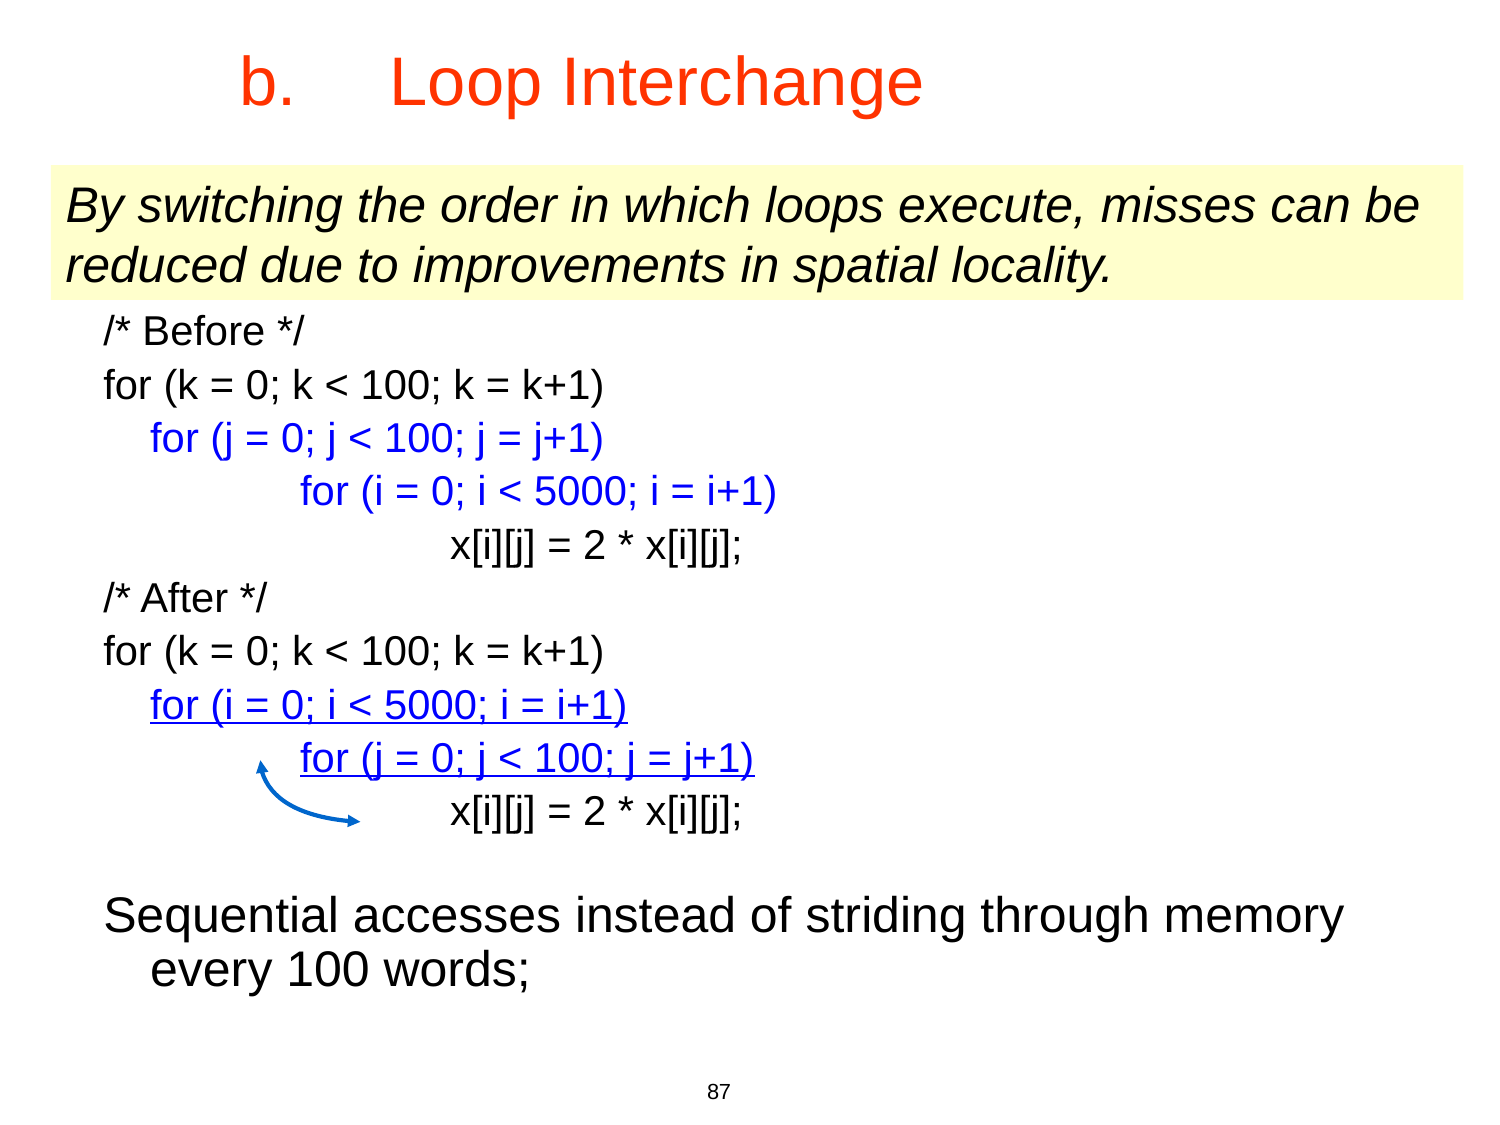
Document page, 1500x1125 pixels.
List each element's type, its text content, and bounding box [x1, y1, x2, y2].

list /* Before */ for (k = 0; k < 100; k = k+1) for (j = 0; j < 100; j = j+1) for (i = 0; i < 5000; i = i+1) x[i][j] = 2 * x[i][j]; /* After */ for (k = 0; k < 100; k = k+1) for (i = 0; i < 5000; i = i+1) for (j = 0; j < 100; j = j+1) x[i][j] = 2 * x[i][j]; Sequential accesses instead of striding through memory every 100 words; [88, 302, 1401, 1016]
title b. Loop Interchange [224, 30, 1265, 127]
text_box [256, 760, 363, 828]
text_box By switching the order in which loops execute, misses can be reduced due to improvements in spatial locality. [50, 165, 1464, 300]
